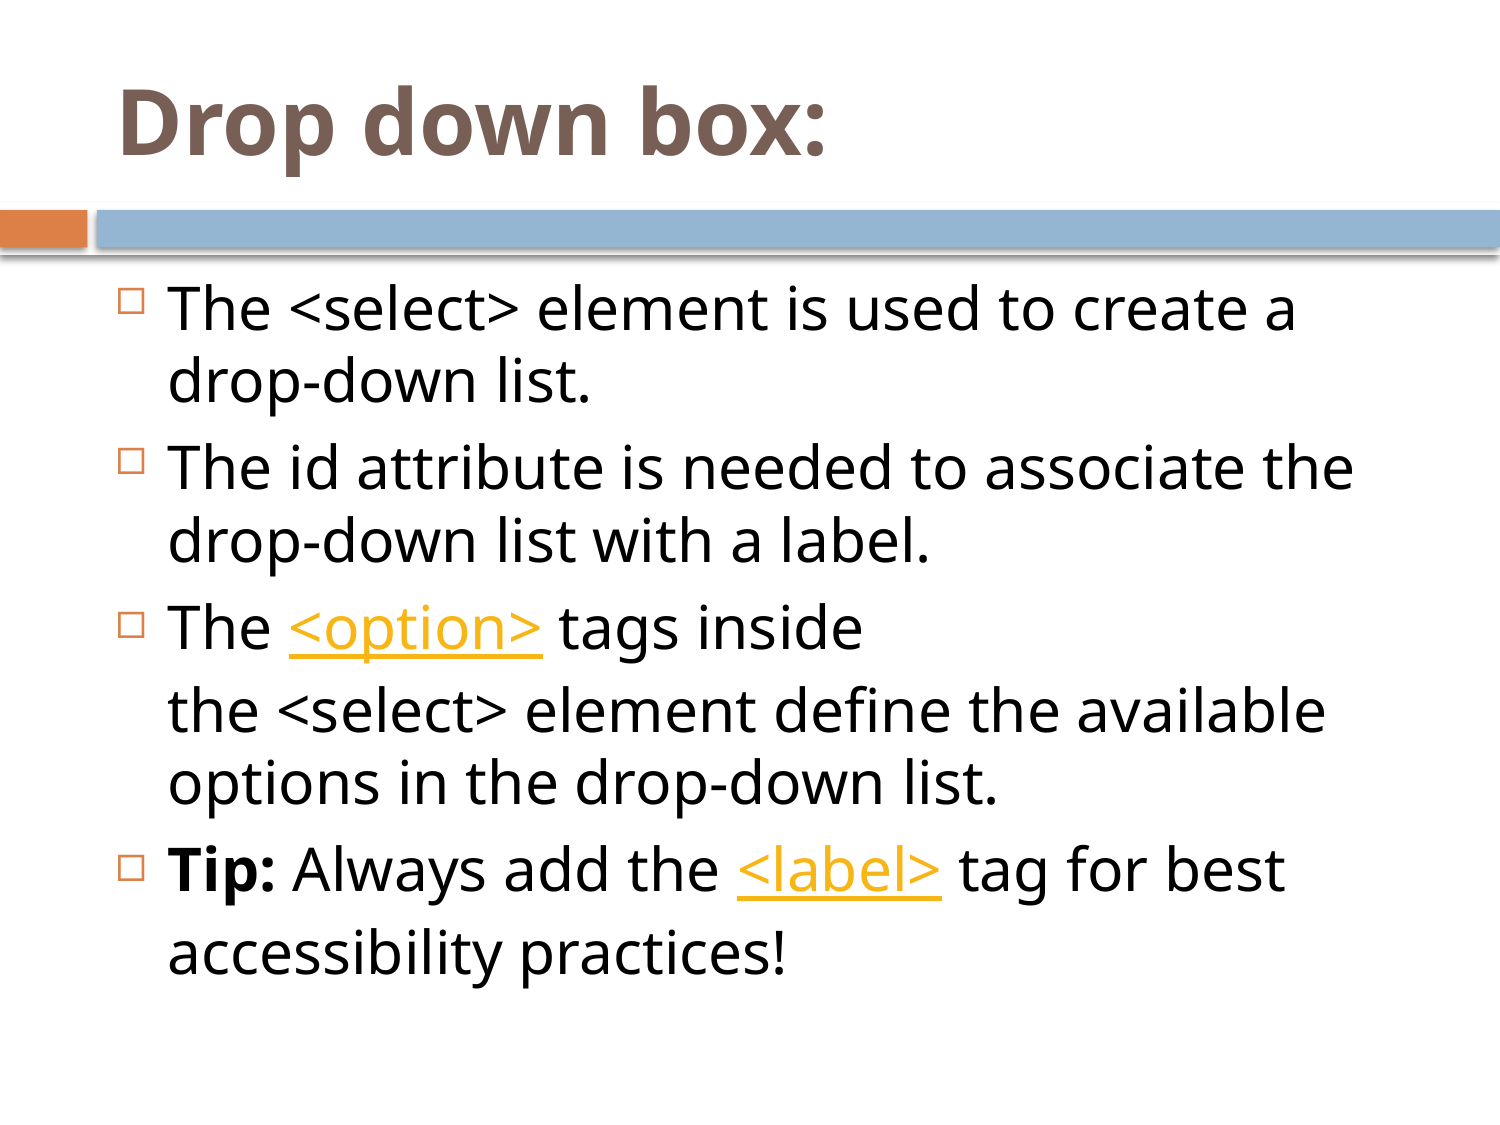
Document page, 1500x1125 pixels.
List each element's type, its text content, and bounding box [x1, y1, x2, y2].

list The <select> element is used to create a drop-down list. The id attribute is needed to associate the drop-down list with a label. The <option> tags inside the <select> element define the available options in the drop-down list. Tip: Always add the <label> tag for best accessibility practices! [100, 262, 1438, 1000]
title Drop down box: [100, 37, 1438, 200]
